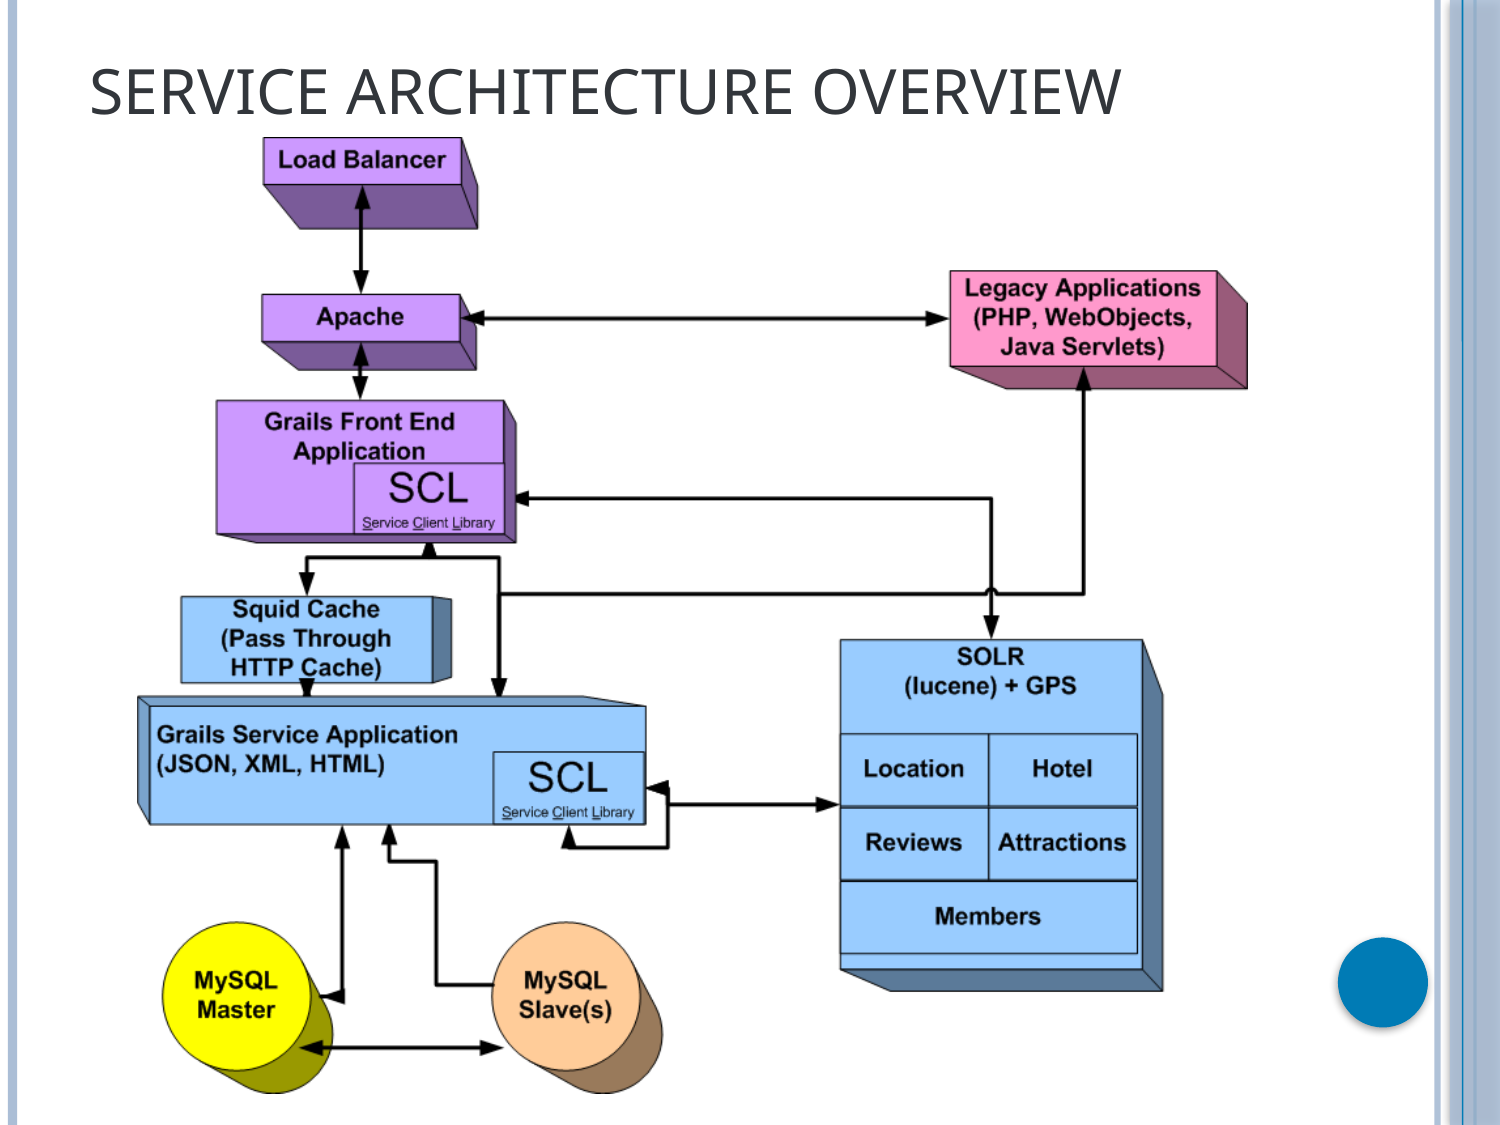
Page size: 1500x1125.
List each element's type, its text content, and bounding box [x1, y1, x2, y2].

slide_number 6 [1125, 1083, 1475, 1109]
title Service Architecture Overview [75, 45, 1300, 233]
picture [136, 136, 1249, 1095]
